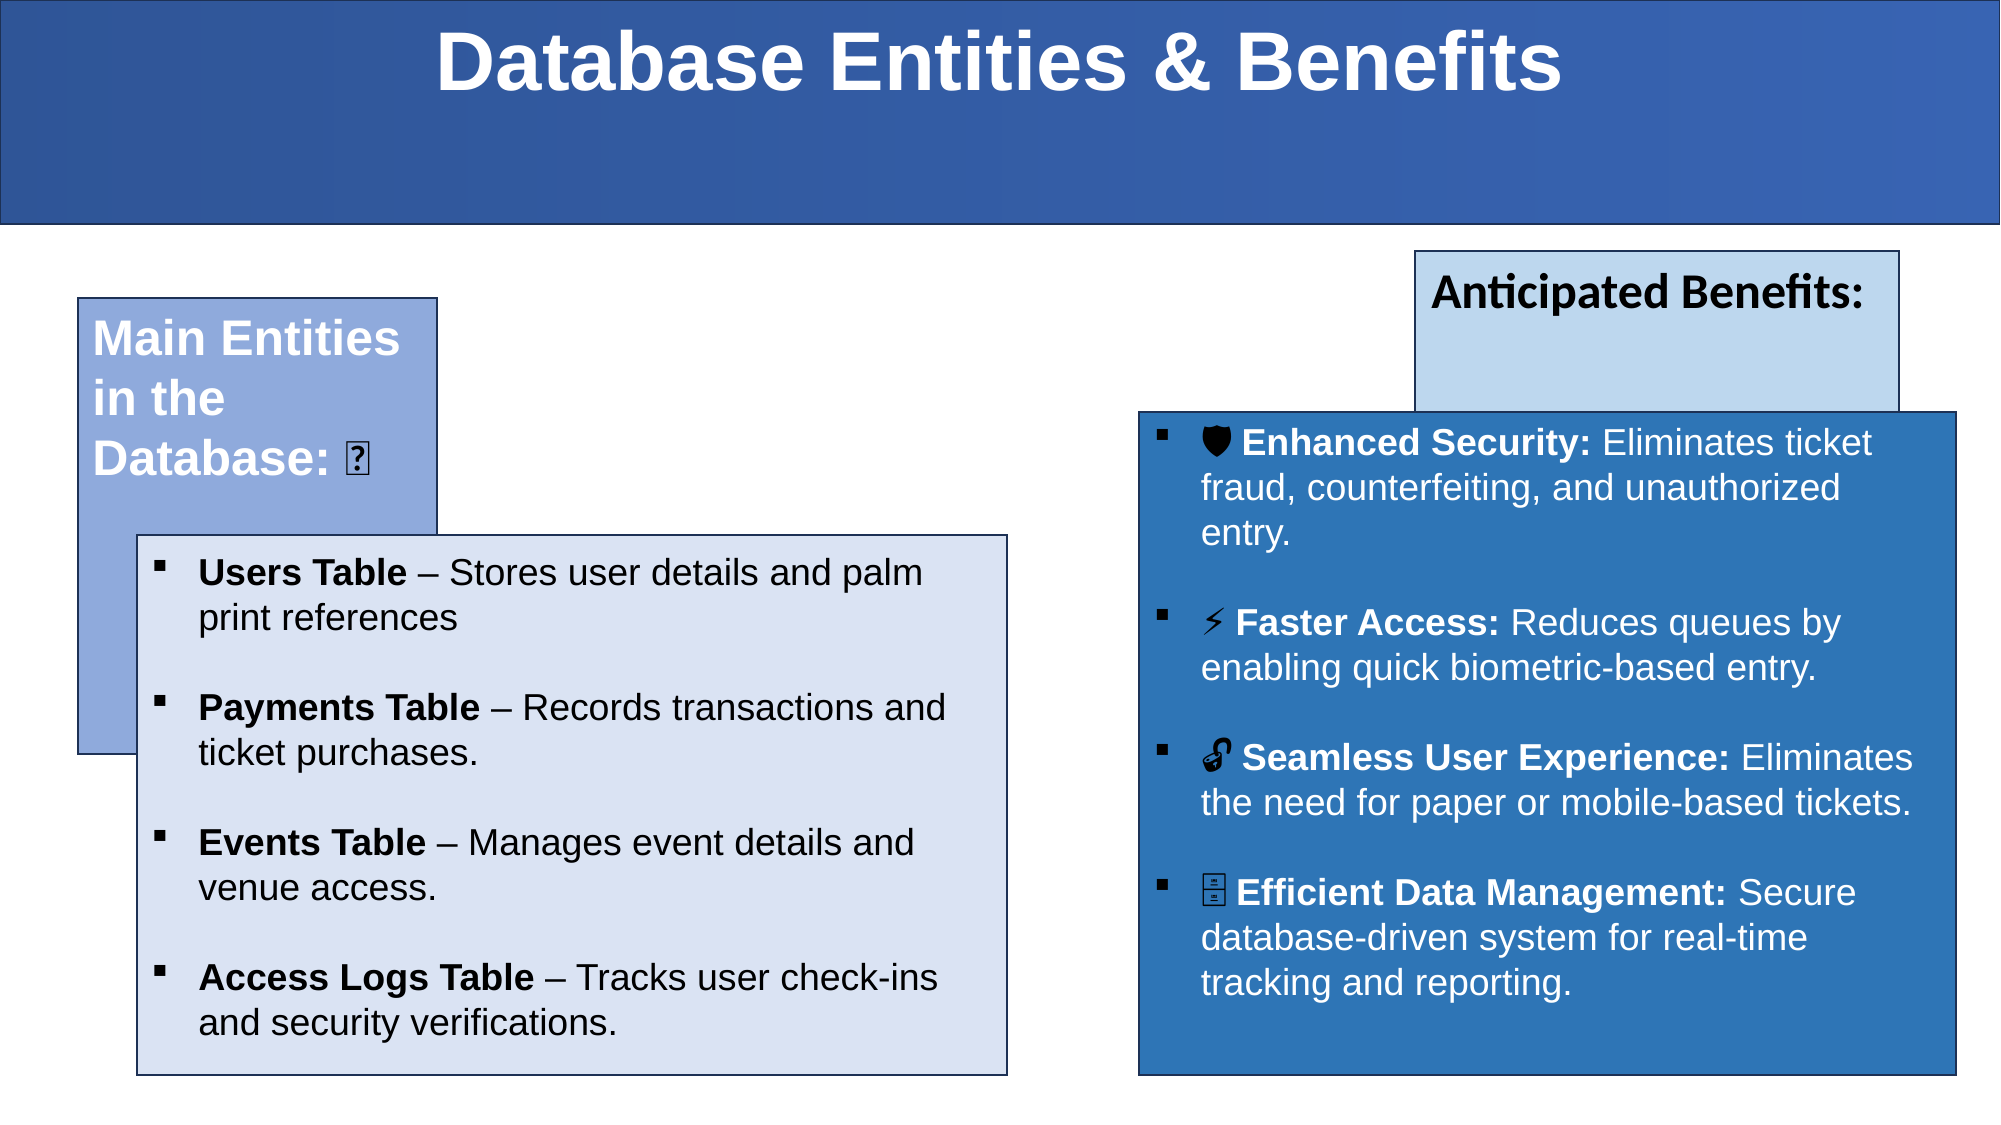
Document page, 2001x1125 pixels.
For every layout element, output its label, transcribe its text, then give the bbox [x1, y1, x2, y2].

text_box [77, 538, 136, 755]
text_box Users Table – Stores user details and palm print references Payments Table – Records transactions and ticket purchases. Events Table – Manages event details and venue access. Access Logs Table – Tracks user check-ins and security verifications. [136, 540, 1007, 1125]
text_box [0, 160, 2000, 225]
text_box Database Entities & Benefits [0, 0, 2000, 160]
text_box 🛡️ Enhanced Security: Eliminates ticket fraud, counterfeiting, and unauthorized entry. ⚡ Faster Access: Reduces queues by enabling quick biometric-based entry. 🔓 Seamless User Experience: Eliminates the need for paper or mobile-based tickets. 🗄️ Efficient Data Management: Secure database-driven system for real-time tracking and reporting. [1139, 410, 1954, 1100]
text_box [1414, 250, 1900, 410]
text_box Main Entities in the Database: 📂 [77, 298, 437, 538]
text_box [136, 534, 1008, 1076]
text_box Anticipated Benefits: [1416, 251, 1901, 371]
